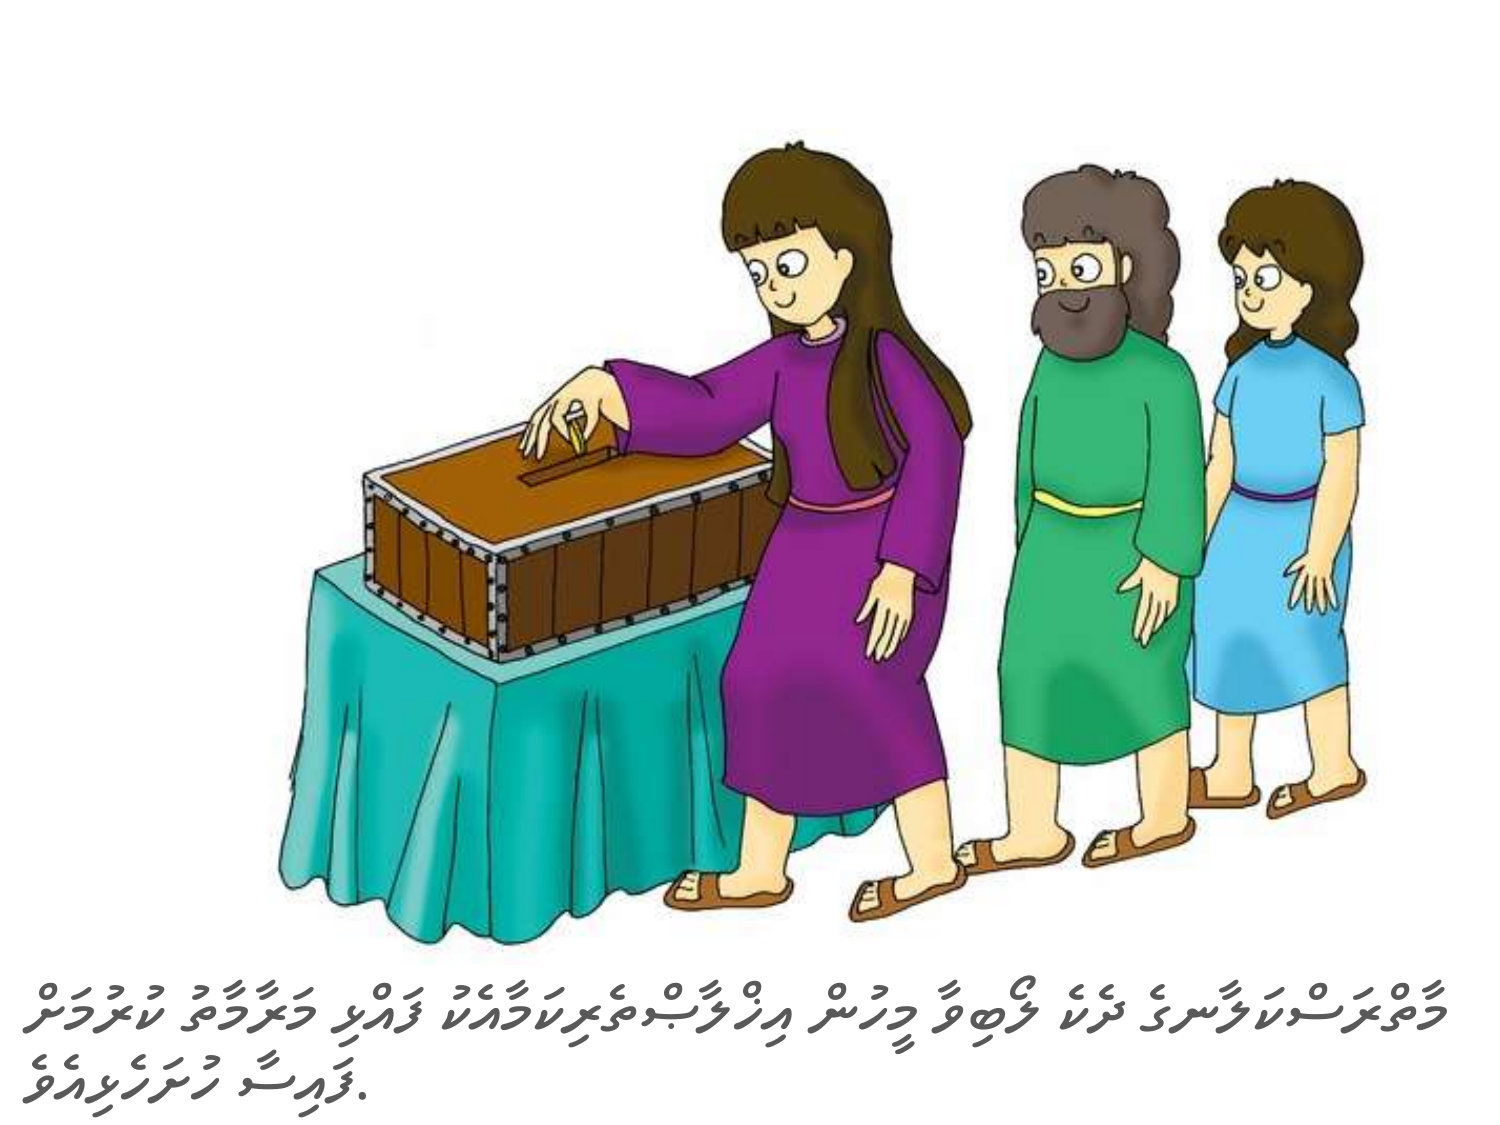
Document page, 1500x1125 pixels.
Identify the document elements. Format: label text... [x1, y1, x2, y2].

picture [67, 0, 1433, 965]
text_box މާތްރަސްކަލާނގެ ދެކެ ލޯބިވާ މީހުން އިޚްލާޞްތެރިކަމާއެކު ފައްޅި މަރާމާތު ކުރުމަށް ފައިސާ ހުށަހެޅިއެވެ. [11, 964, 1498, 1119]
